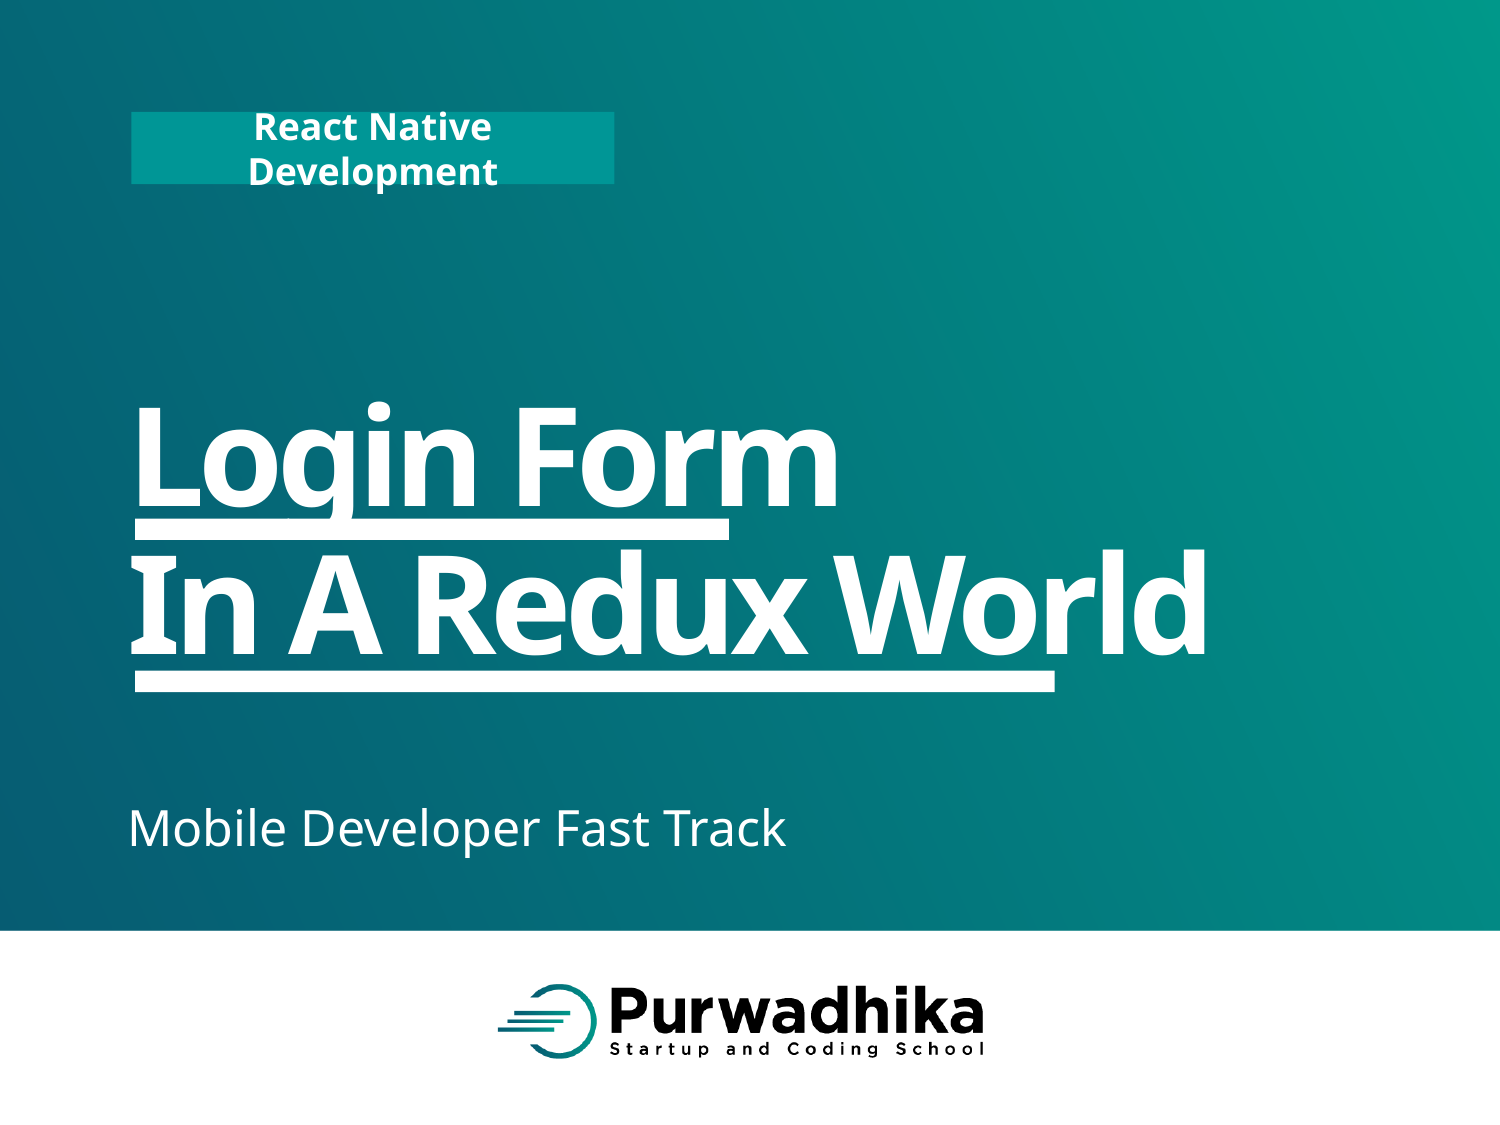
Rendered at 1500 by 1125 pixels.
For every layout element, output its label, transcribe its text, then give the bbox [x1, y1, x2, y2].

text_box [134, 518, 730, 541]
picture [0, 0, 1500, 1125]
title Login Form In A Redux World [112, 184, 1388, 693]
text_box [134, 670, 1056, 693]
subtitle Mobile Developer Fast Track [112, 714, 1388, 863]
